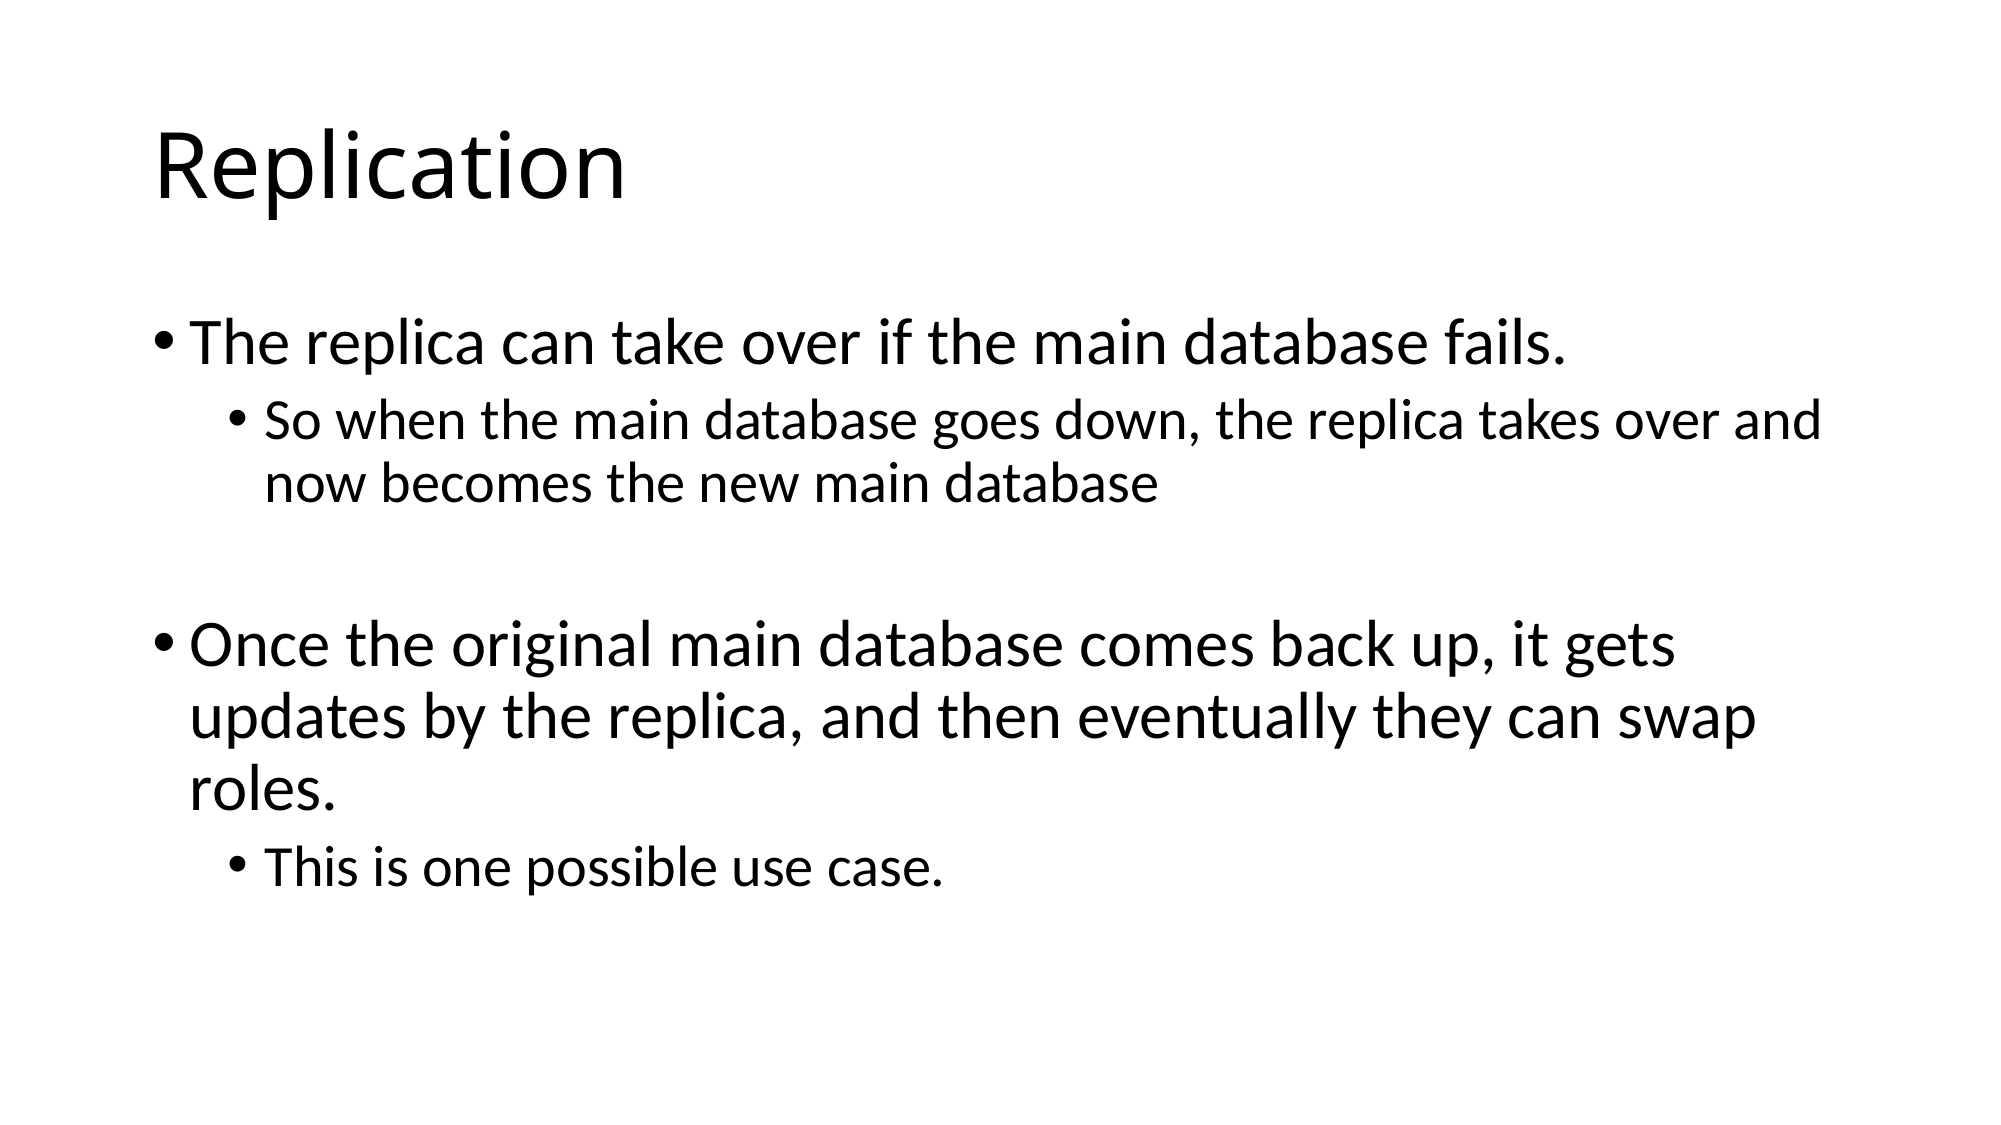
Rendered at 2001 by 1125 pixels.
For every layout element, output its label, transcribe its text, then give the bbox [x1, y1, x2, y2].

list The replica can take over if the main database fails. So when the main database goes down, the replica takes over and now becomes the new main database Once the original main database comes back up, it gets updates by the replica, and then eventually they can swap roles. This is one possible use case. [137, 299, 1863, 1014]
title Replication [137, 59, 1863, 278]
